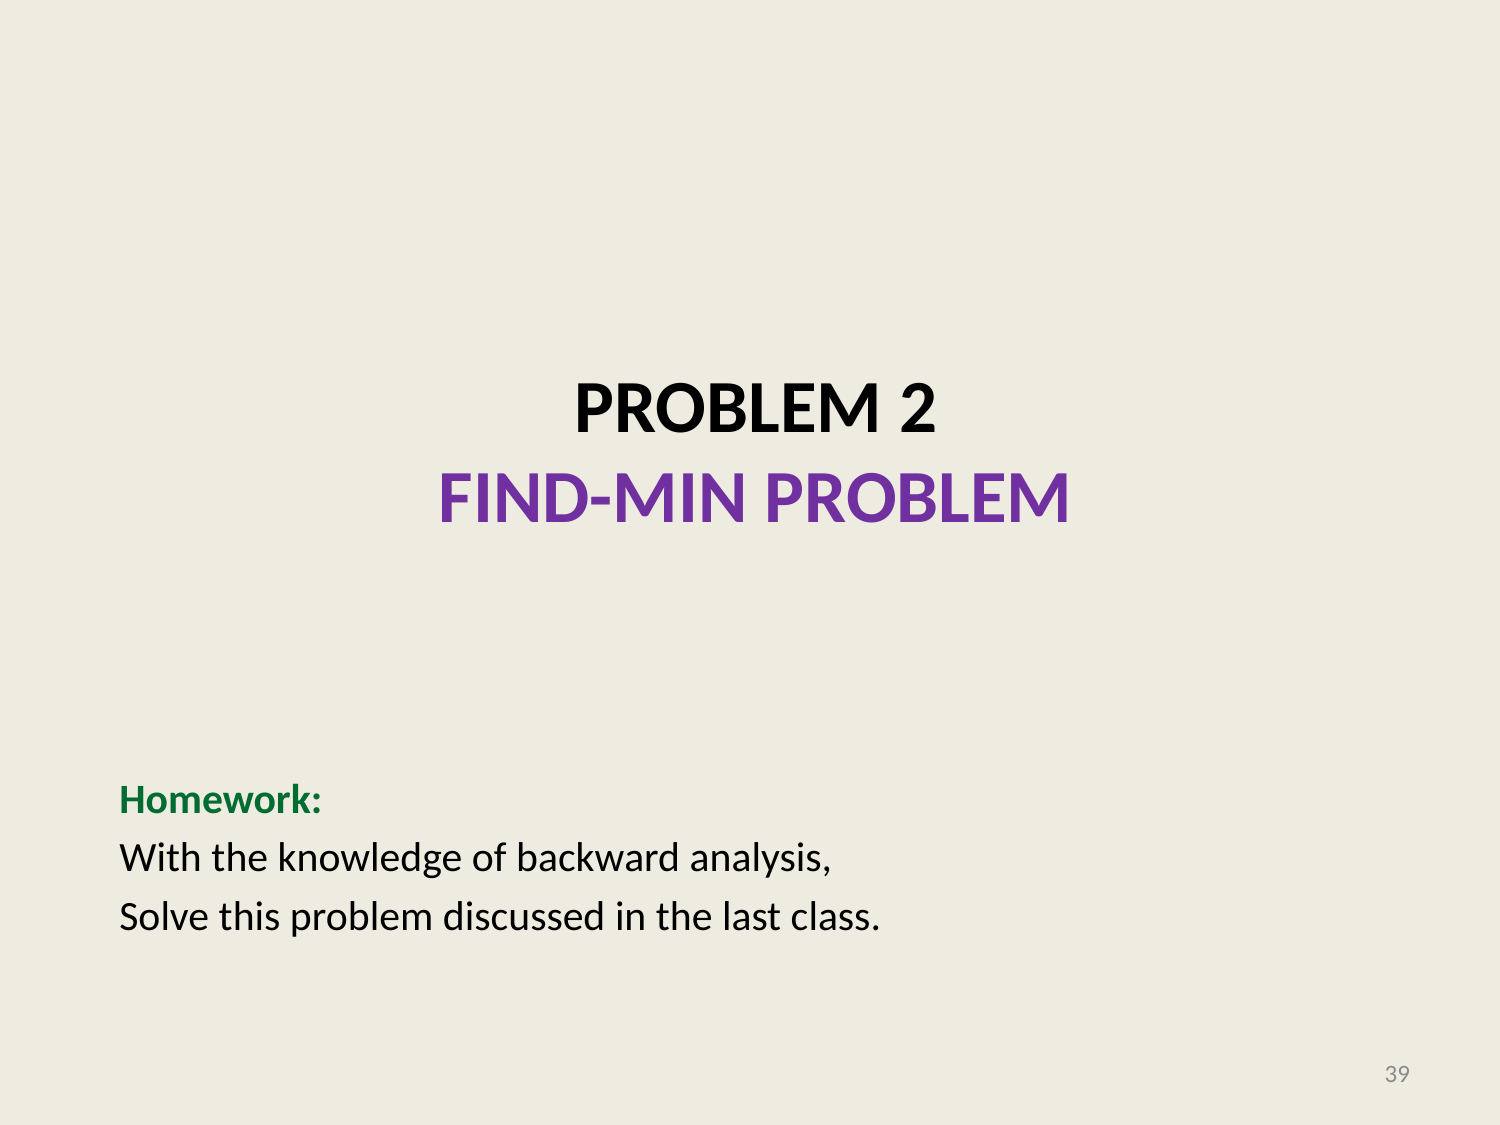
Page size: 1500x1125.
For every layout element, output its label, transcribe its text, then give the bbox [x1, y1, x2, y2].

slide_number 39 [1074, 1042, 1425, 1103]
title problem 2 find-min Problem [118, 350, 1394, 574]
list Homework: With the knowledge of backward analysis, Solve this problem discussed in the last class. [104, 699, 1380, 947]
